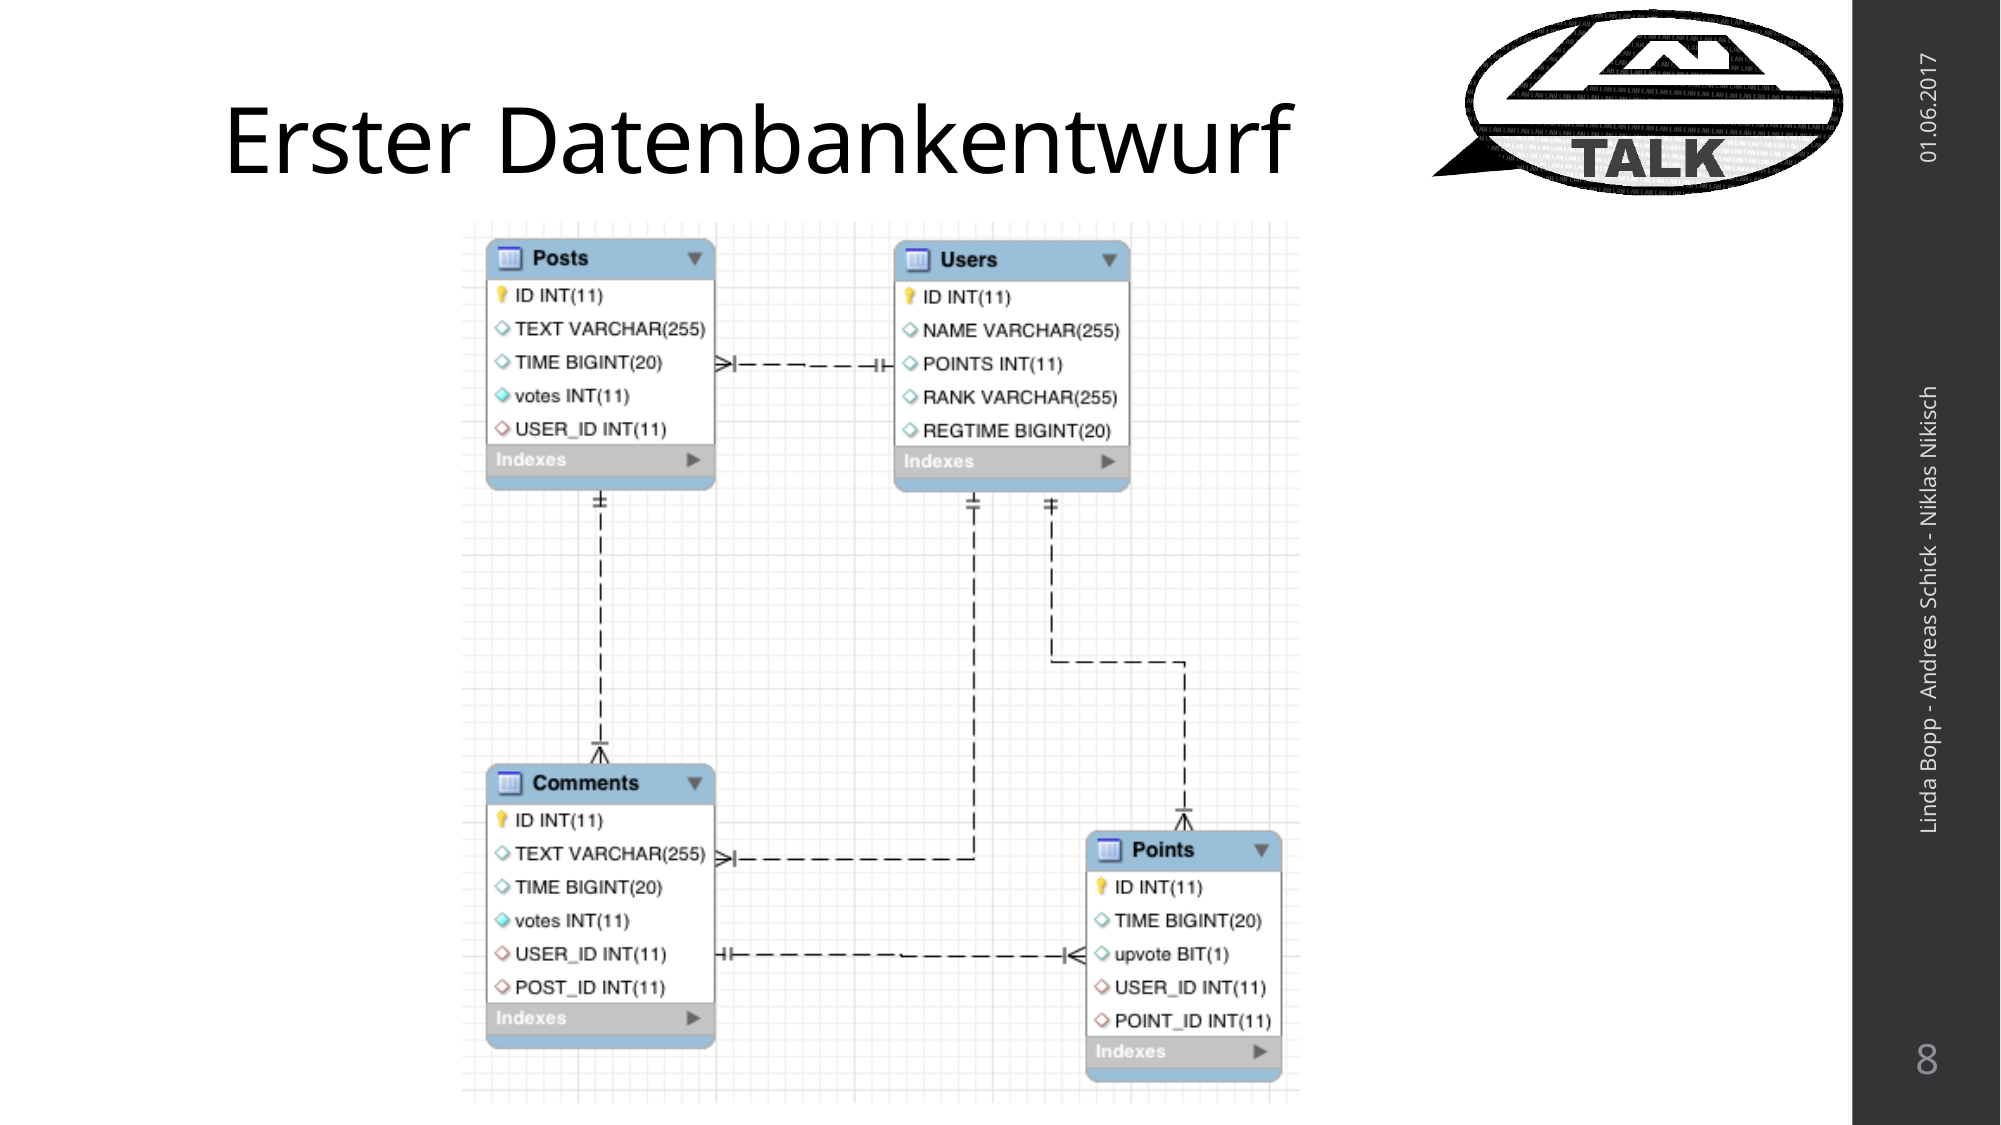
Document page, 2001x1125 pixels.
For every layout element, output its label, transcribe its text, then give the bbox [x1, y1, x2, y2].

slide_number 8 [1852, 1012, 2000, 1110]
picture [1424, 0, 1853, 205]
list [462, 222, 1300, 1103]
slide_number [1897, 37, 1958, 205]
title Erster Datenbankentwurf [206, 60, 1470, 201]
footer Linda Bopp - Andreas Schick - Niklas Nikisch [1897, 233, 1958, 988]
